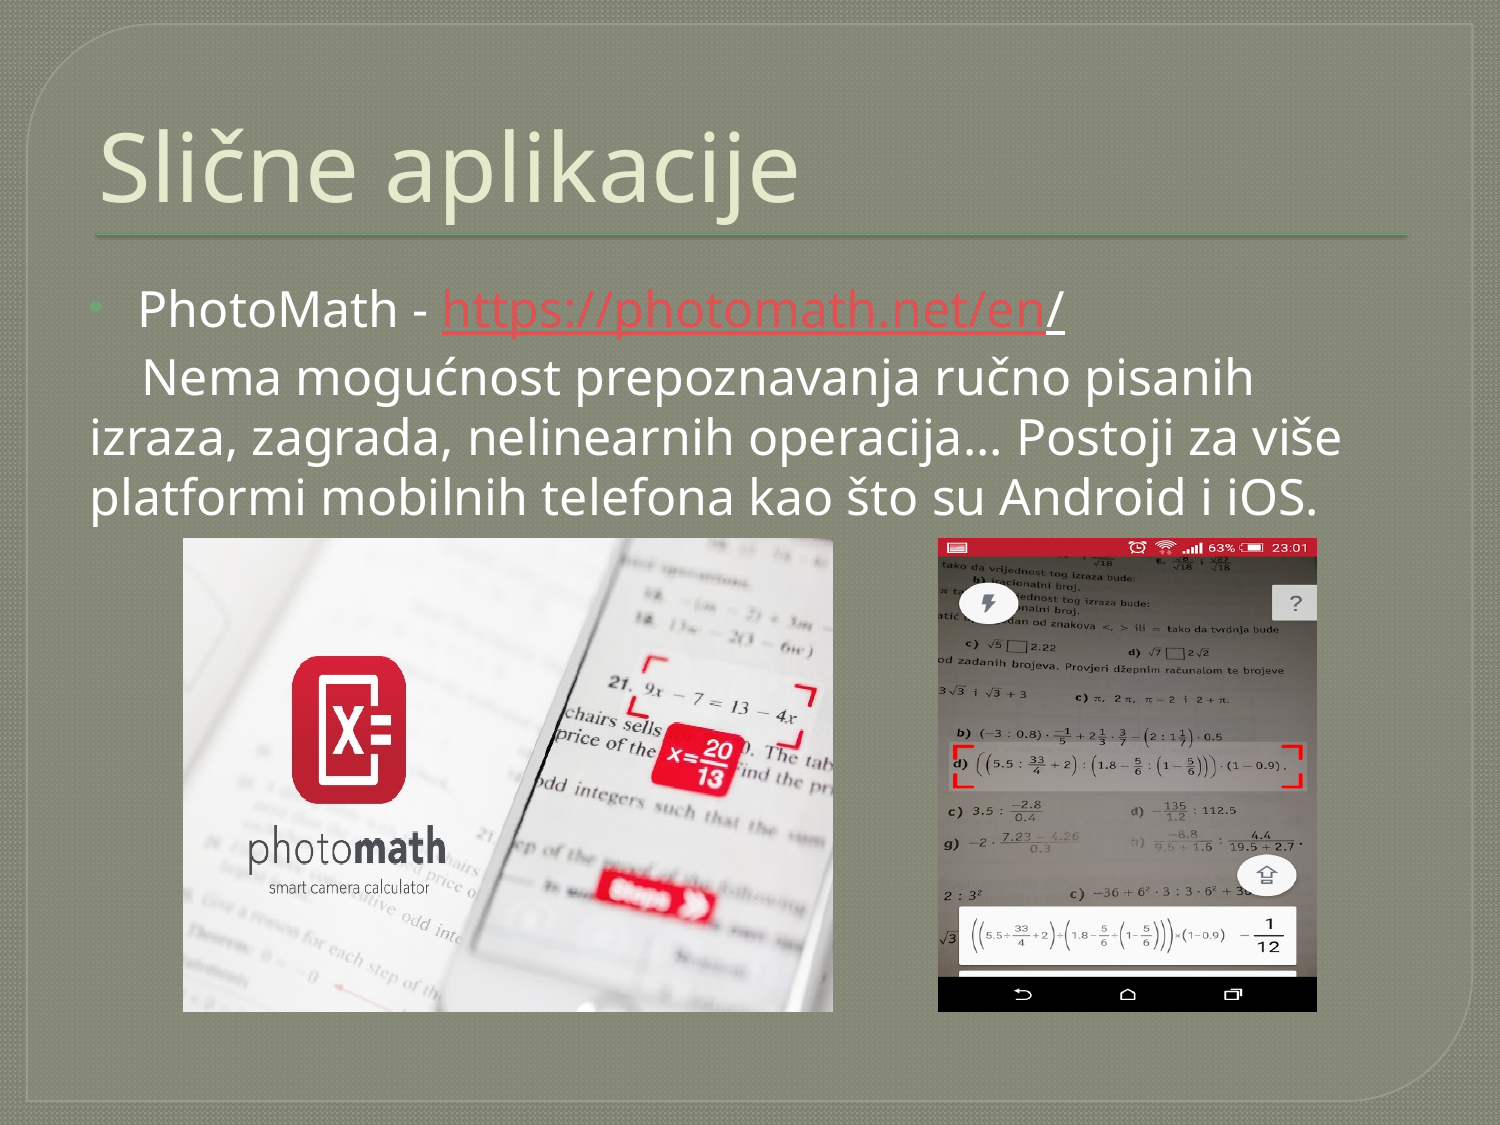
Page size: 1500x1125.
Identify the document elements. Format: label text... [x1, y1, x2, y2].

picture [182, 538, 833, 1012]
picture [938, 538, 1318, 1012]
title Slične aplikacije [75, 41, 1425, 230]
list PhotoMath - https://photomath.net/en/ Nema mogućnost prepoznavanja ručno pisanih izraza, zagrada, nelinearnih operacija... Postoji za više platformi mobilnih telefona kao što su Android i iOS. [75, 270, 1425, 1013]
